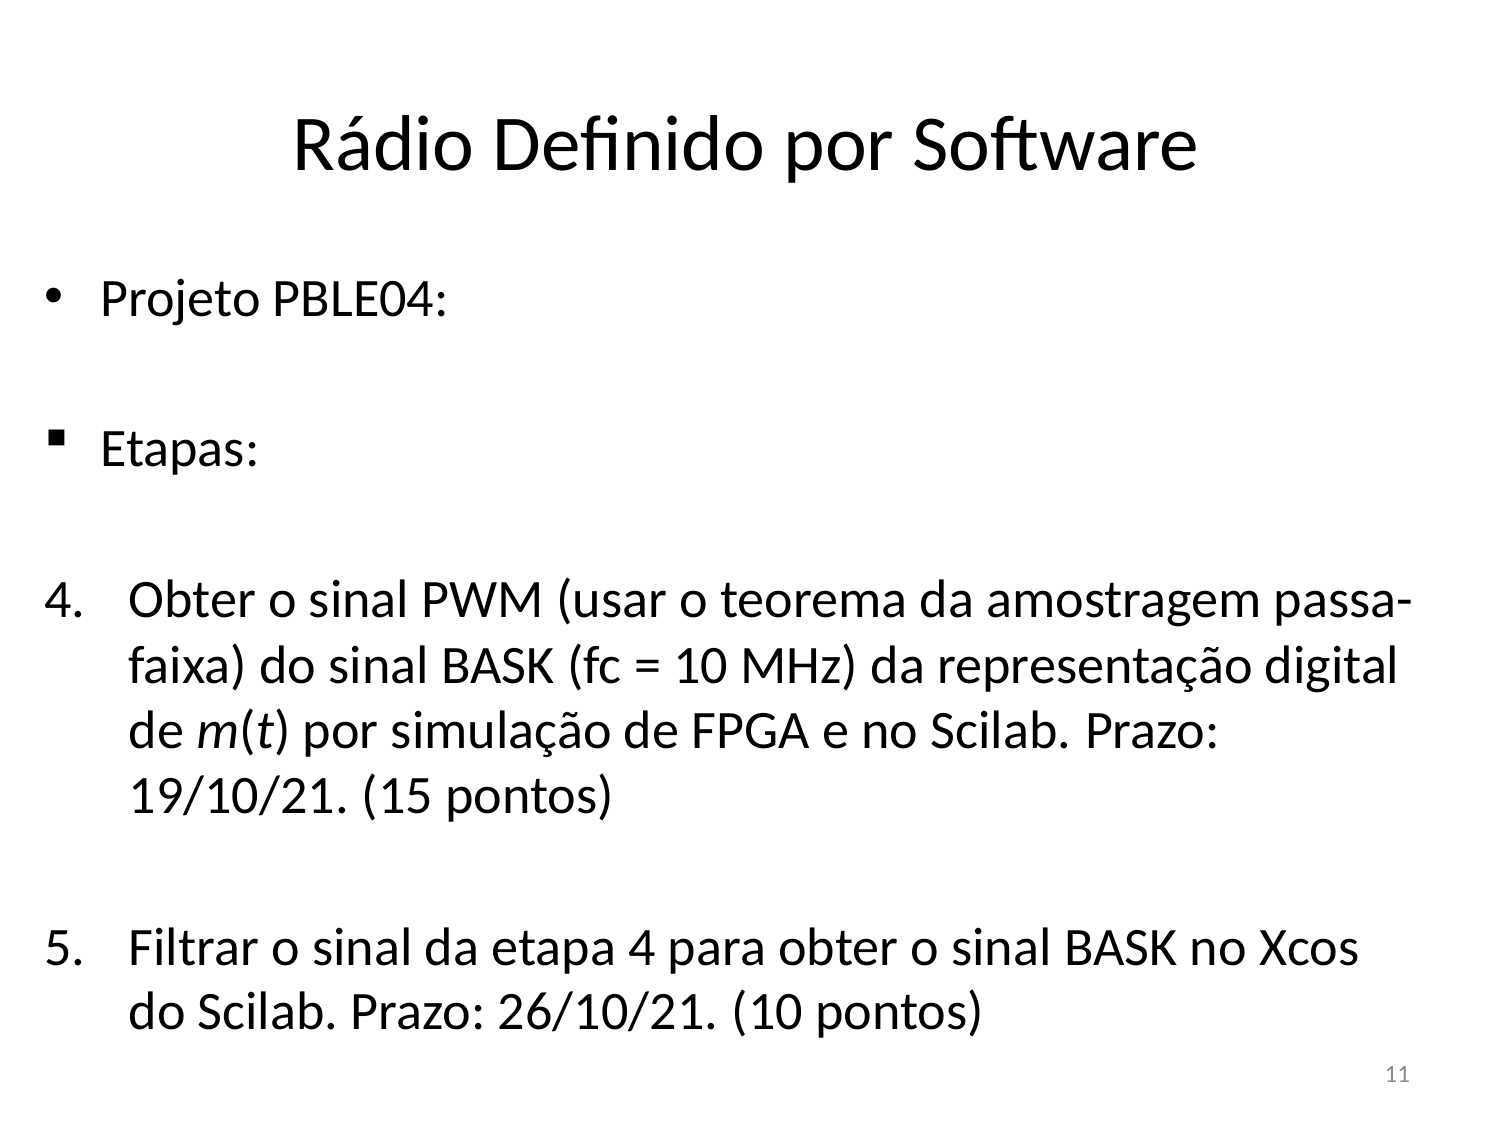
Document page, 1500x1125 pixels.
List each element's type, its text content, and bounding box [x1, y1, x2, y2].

text_box Projeto PBLE04: Etapas: Obter o sinal PWM (usar o teorema da amostragem passa-faixa) do sinal BASK (fc = 10 MHz) da representação digital de m(t) por simulação de FPGA e no Scilab. Prazo: 19/10/21. (15 pontos) Filtrar o sinal da etapa 4 para obter o sinal BASK no Xcos do Scilab. Prazo: 26/10/21. (10 pontos) [29, 255, 1435, 1103]
text_box 11 [1074, 1042, 1425, 1103]
text_box Rádio Definido por Software [56, 45, 1435, 233]
